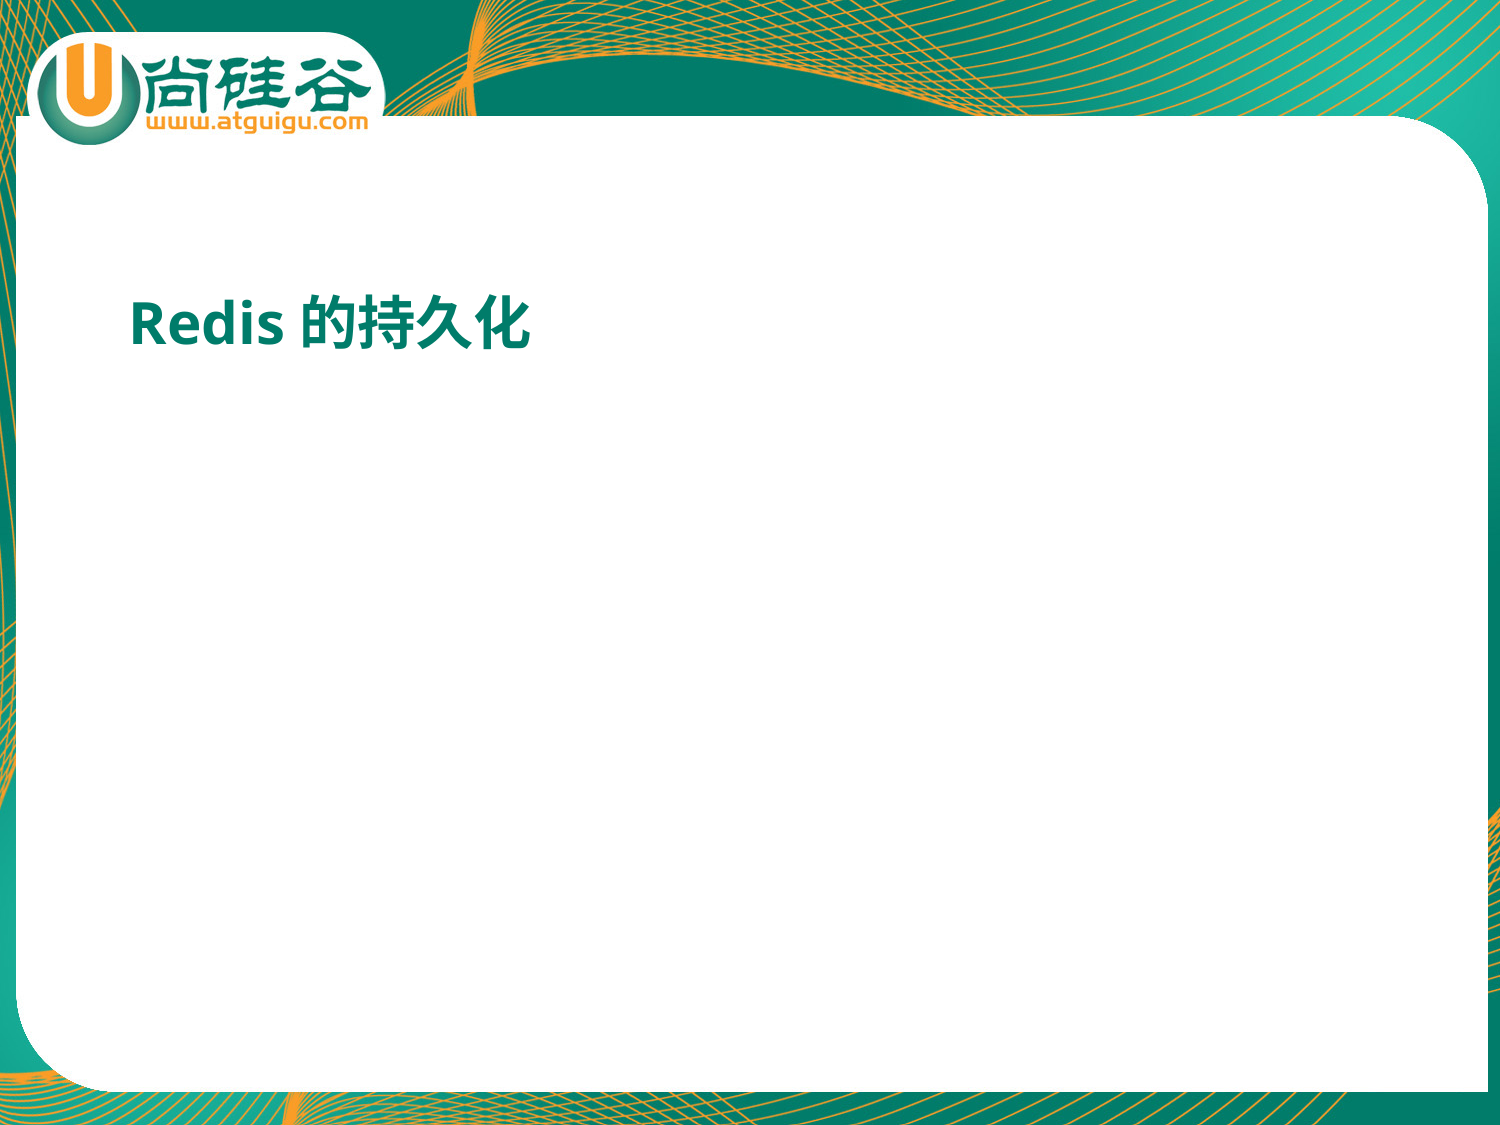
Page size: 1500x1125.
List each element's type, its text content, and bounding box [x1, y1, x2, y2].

picture [0, 0, 1500, 1125]
text_box Redis的持久化 [98, 278, 548, 364]
